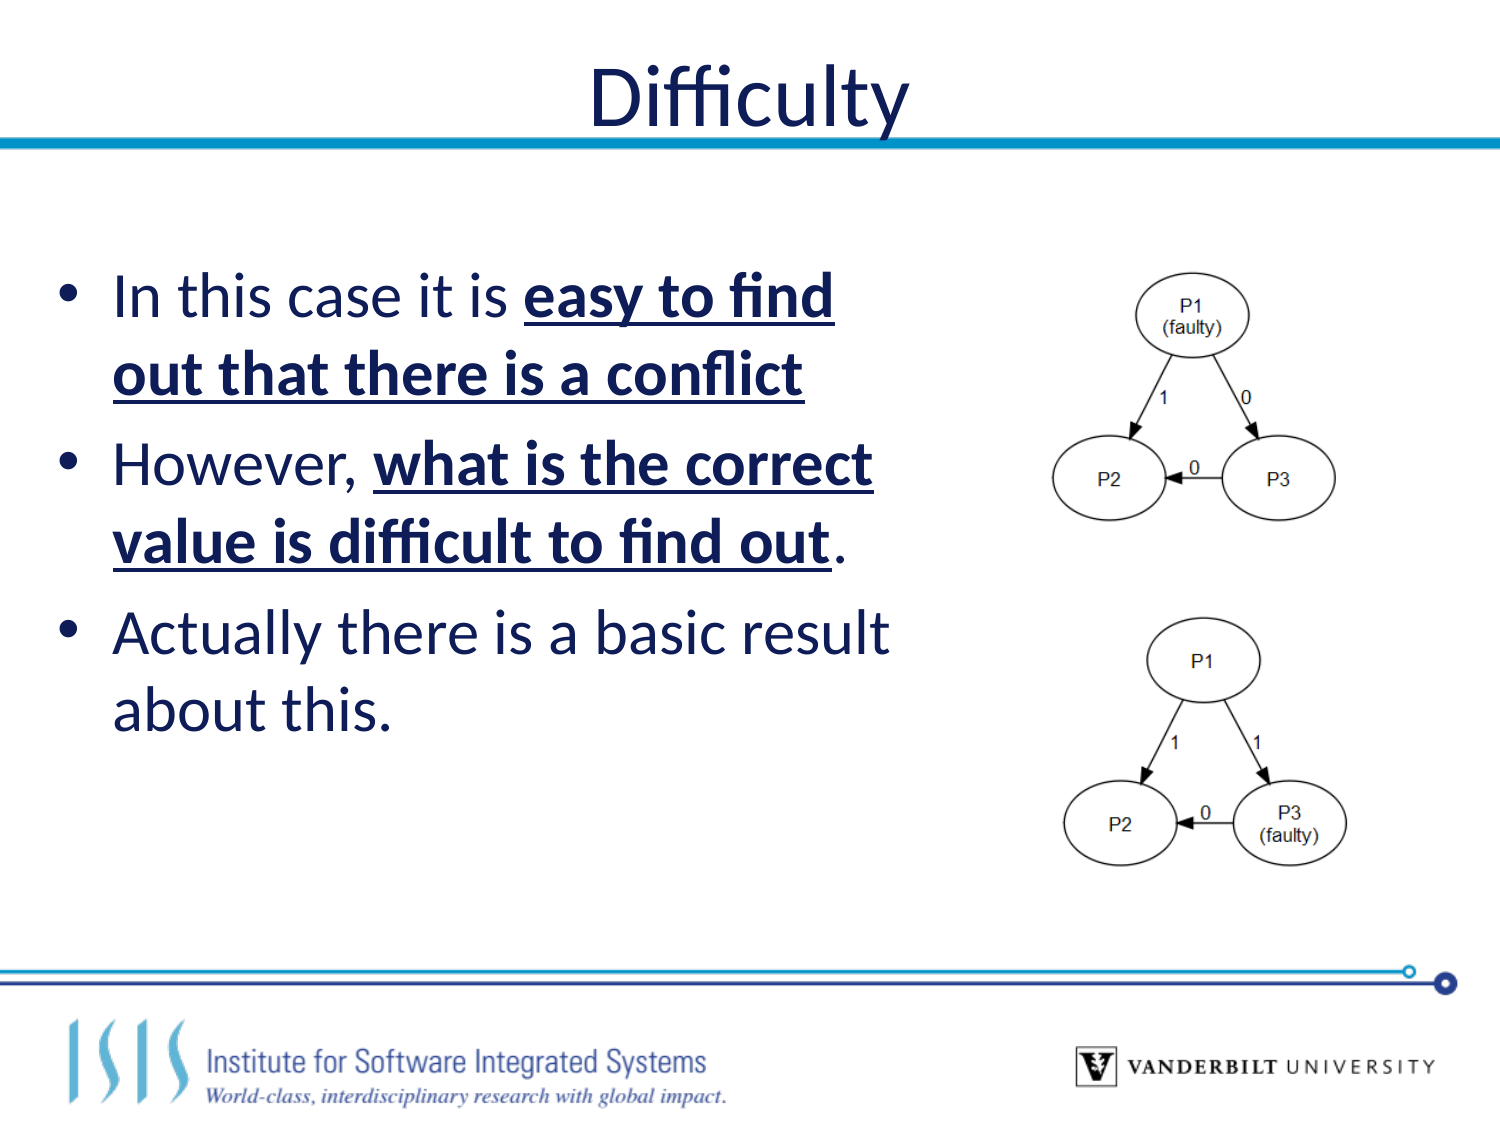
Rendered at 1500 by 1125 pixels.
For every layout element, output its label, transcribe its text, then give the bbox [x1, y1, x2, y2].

picture [1048, 266, 1344, 533]
title Difficulty [75, 26, 1425, 155]
picture [1057, 613, 1373, 877]
list In this case it is easy to find out that there is a conflict However, what is the correct value is difficult to find out. Actually there is a basic result about this. [42, 245, 910, 1015]
